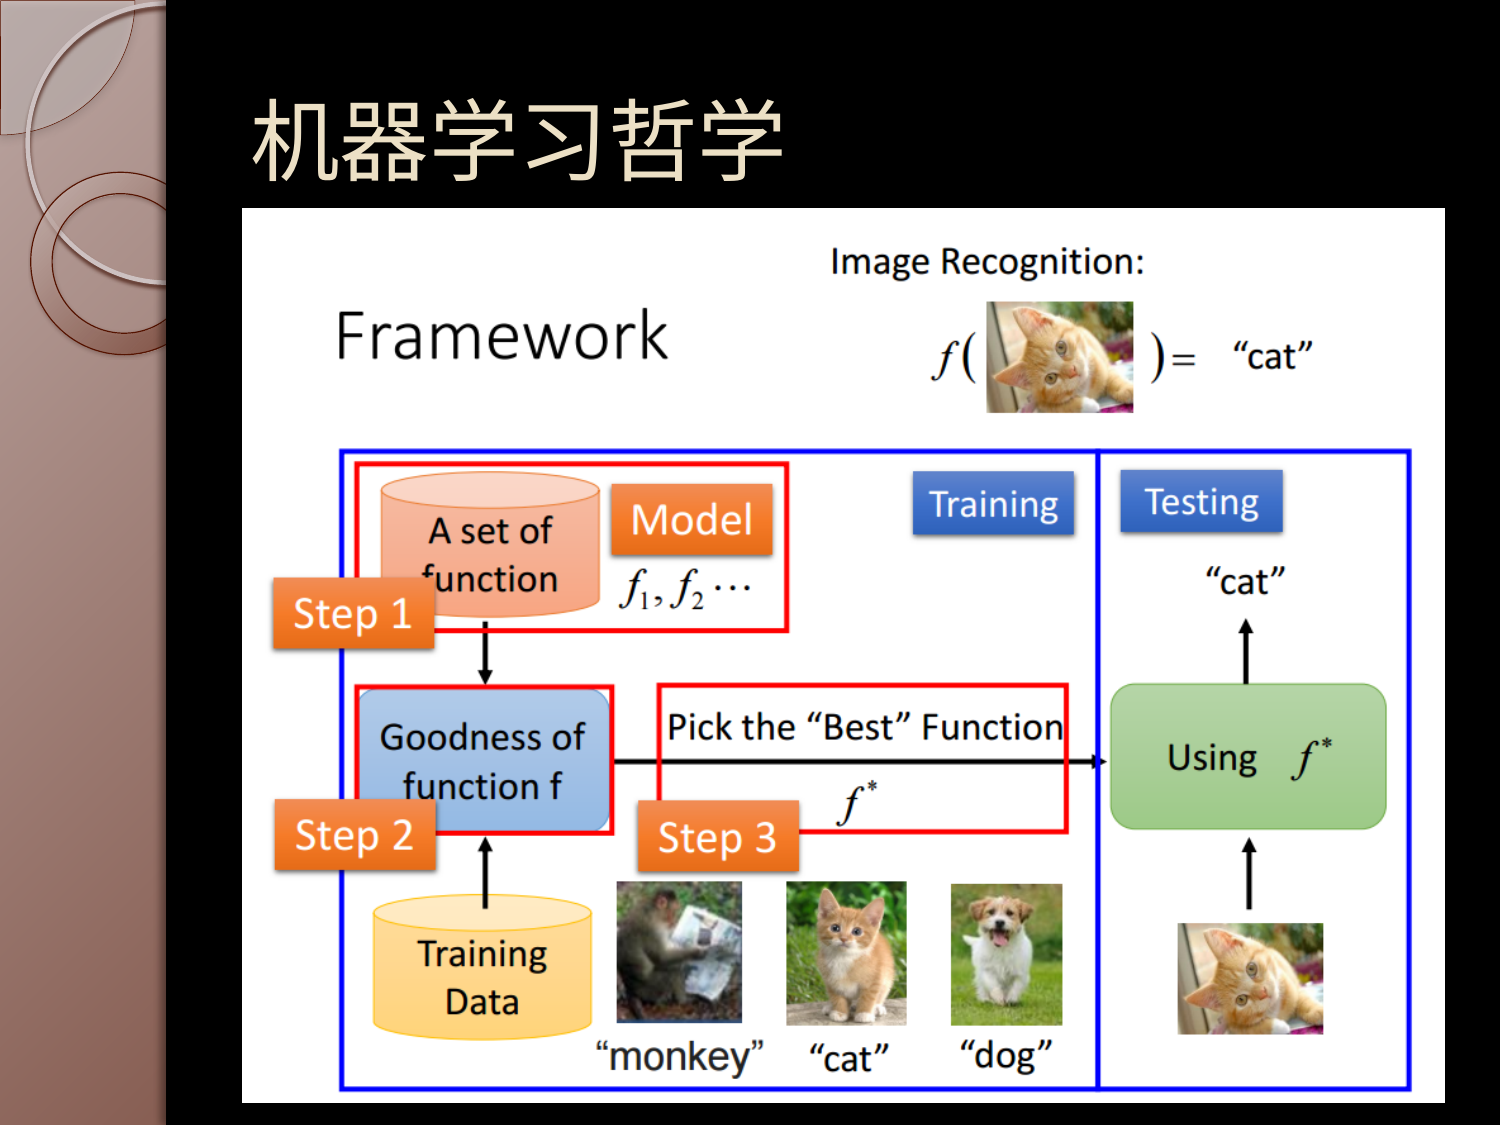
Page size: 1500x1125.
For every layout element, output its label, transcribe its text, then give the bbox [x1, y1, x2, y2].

picture [241, 207, 1445, 1104]
title 机器学习哲学 [235, 45, 1466, 233]
